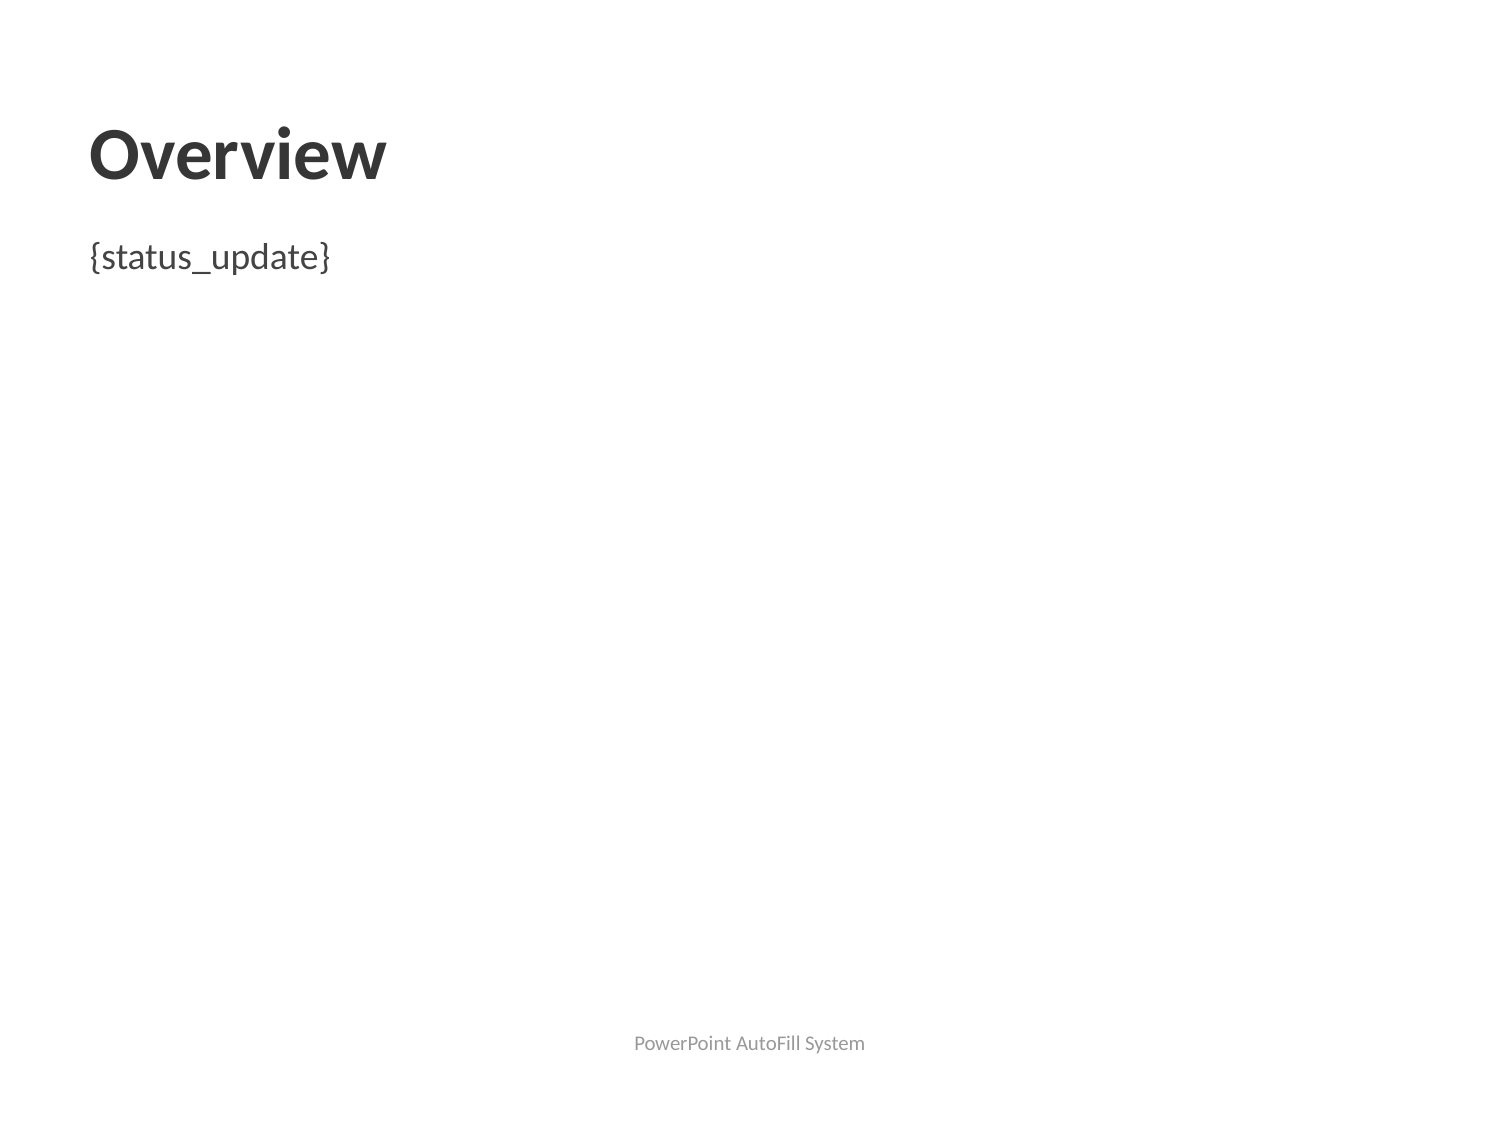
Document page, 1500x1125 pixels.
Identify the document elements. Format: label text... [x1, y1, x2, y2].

text_box PowerPoint AutoFill System [74, 1019, 1425, 1065]
text_box {status_update} [74, 224, 1425, 825]
text_box Overview [74, 74, 1425, 224]
